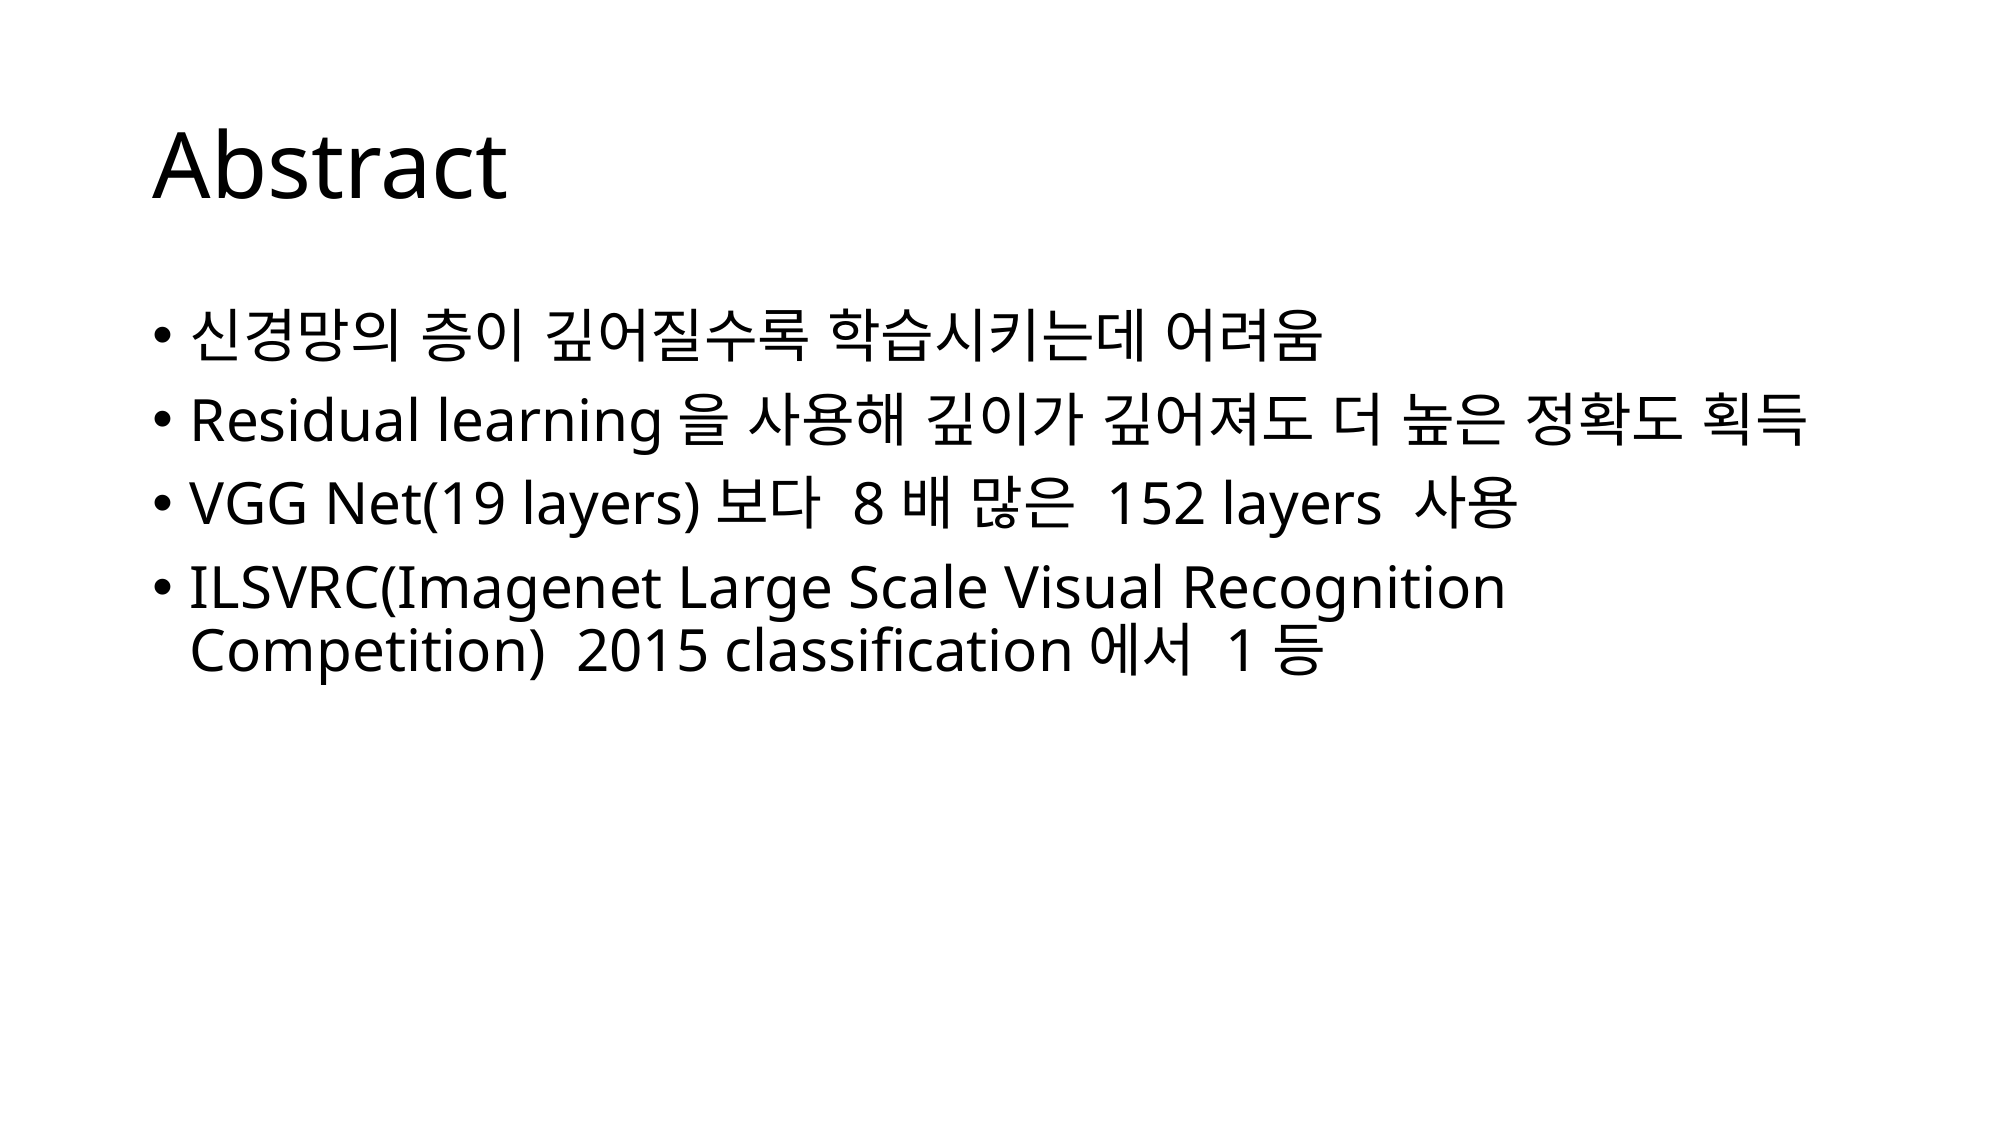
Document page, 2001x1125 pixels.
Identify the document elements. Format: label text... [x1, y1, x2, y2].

title Abstract [137, 59, 1863, 278]
list 신경망의 층이 깊어질수록 학습시키는데 어려움 Residual learning을 사용해 깊이가 깊어져도 더 높은 정확도 획득 VGG Net(19 layers)보다 8배 많은 152 layers 사용 ILSVRC(Imagenet Large Scale Visual Recognition Competition) 2015 classification에서 1등 [137, 299, 1863, 1014]
